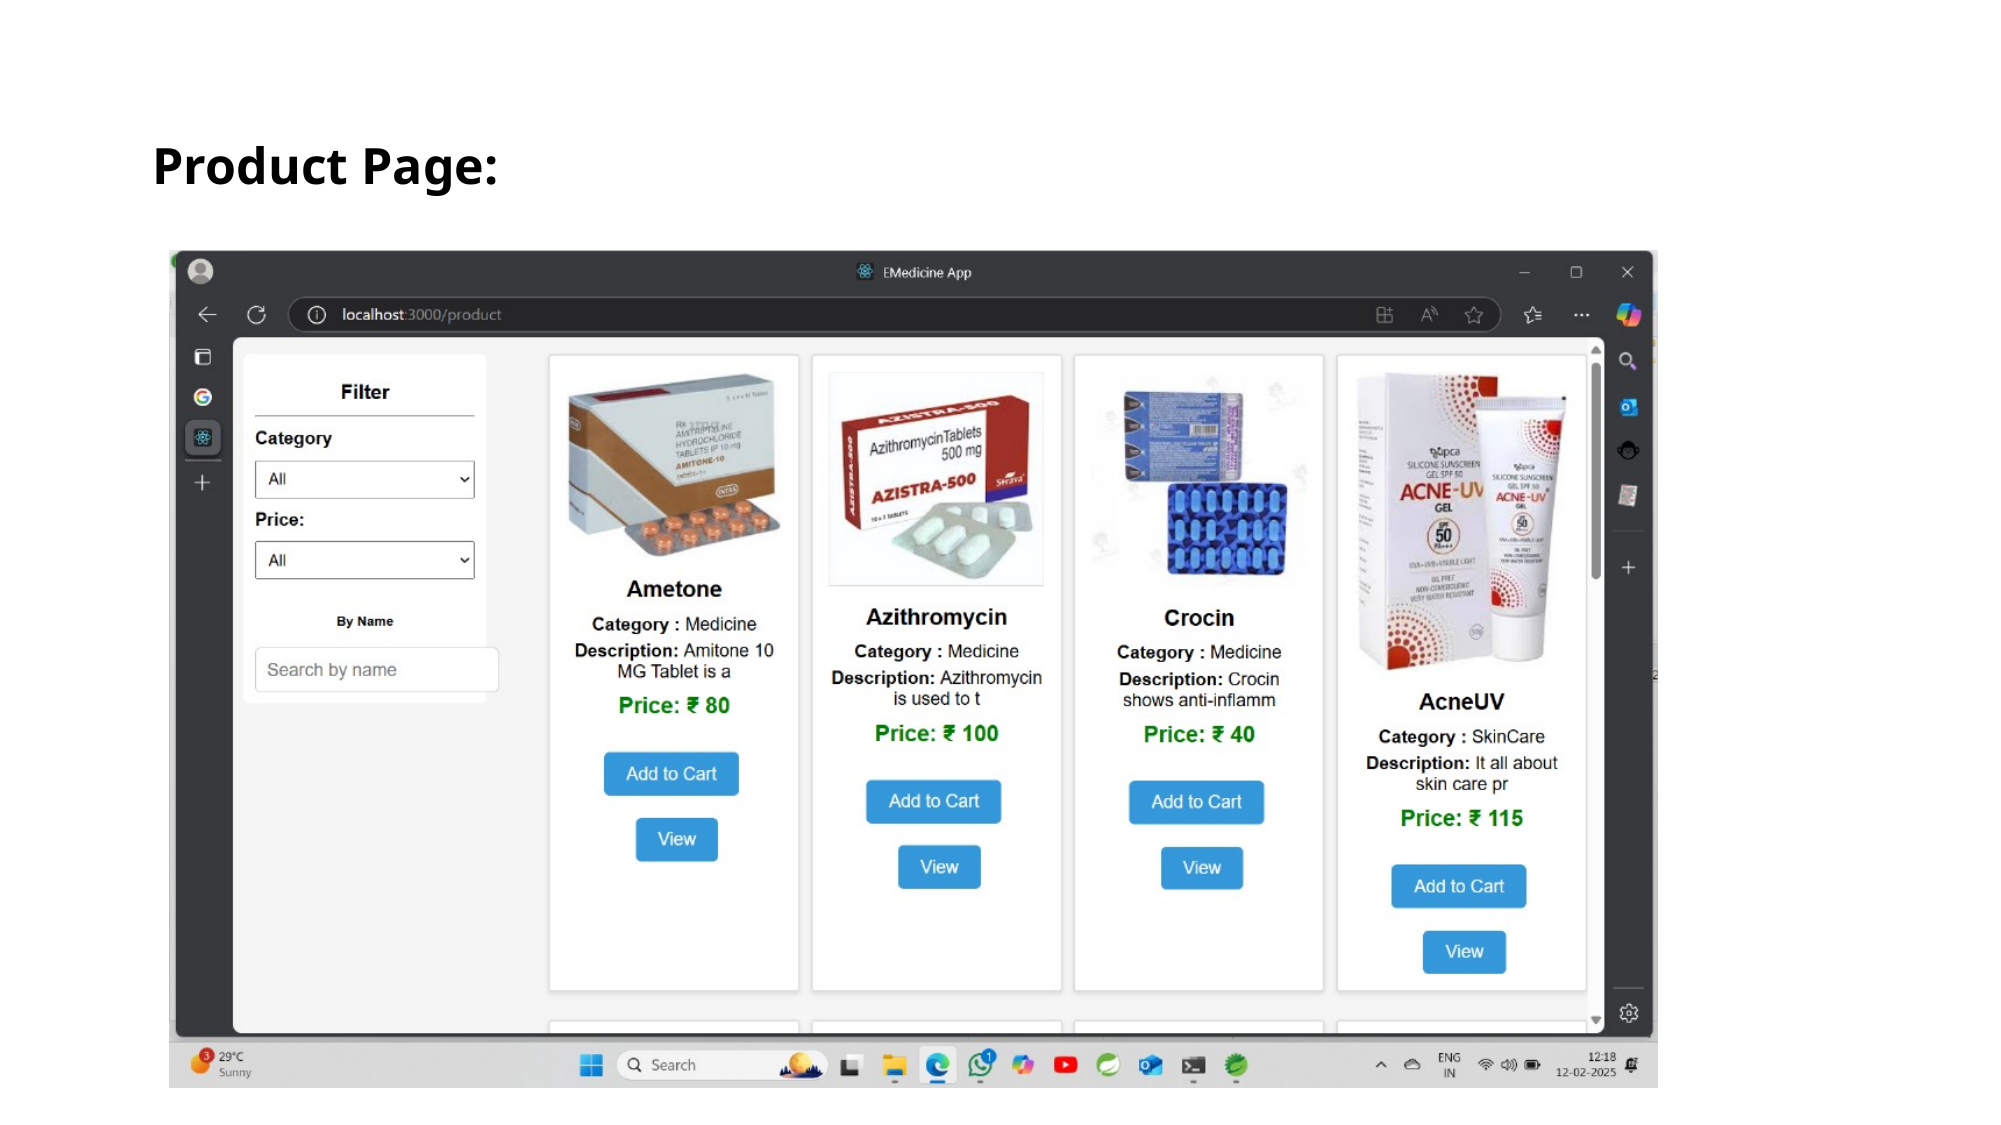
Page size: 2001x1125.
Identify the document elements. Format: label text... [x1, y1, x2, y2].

title Product Page: [137, 59, 1863, 278]
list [169, 250, 1659, 1088]
